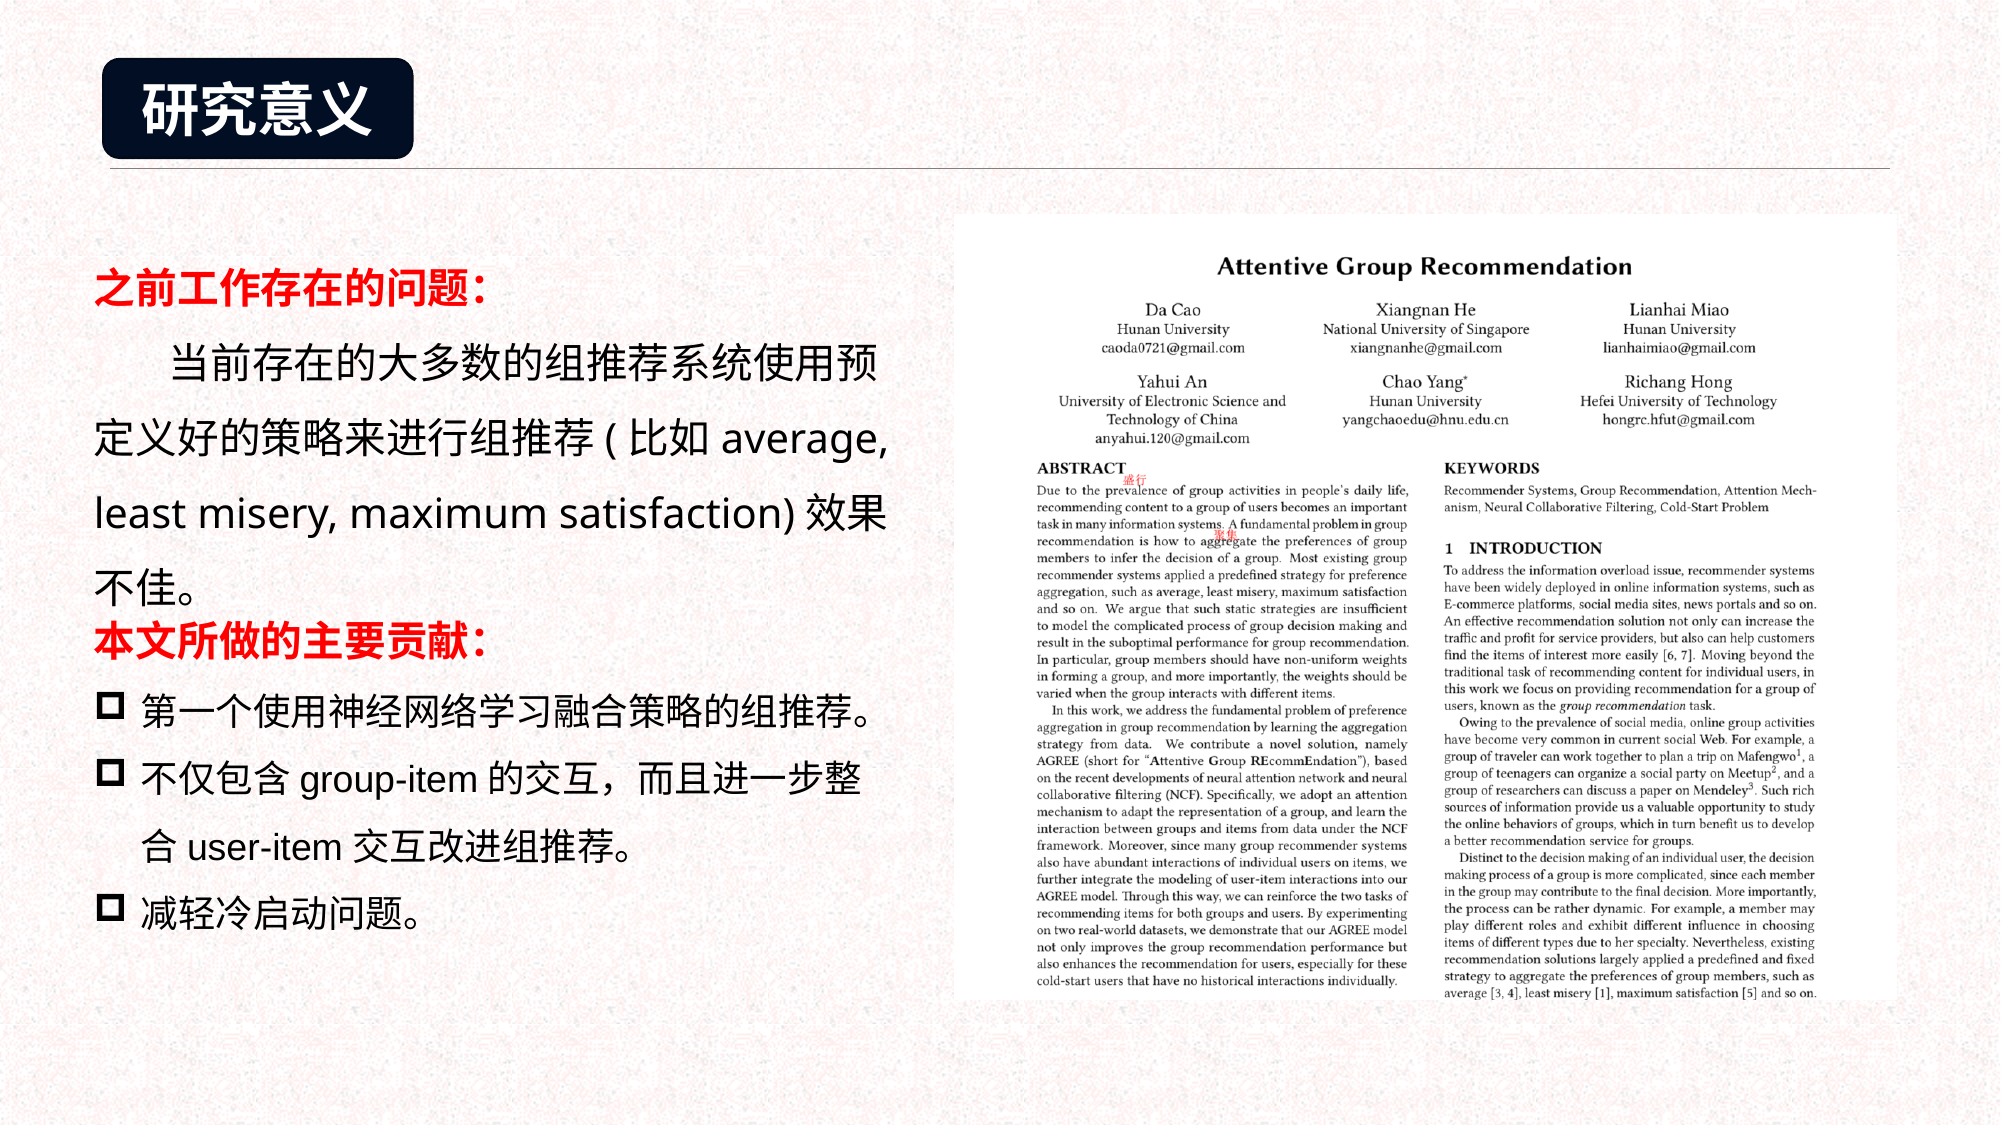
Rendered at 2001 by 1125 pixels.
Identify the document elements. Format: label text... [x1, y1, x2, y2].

picture [0, 0, 2001, 1125]
text_box 研究意义 [102, 57, 414, 160]
text_box 本文所做的主要贡献： 第一个使用神经网络学习融合策略的组推荐。 不仅包含group-item的交互，而且进一步整合user-item交互改进组推荐。 减轻冷启动问题。 [79, 620, 902, 943]
text_box 之前工作存在的问题： 当前存在的大多数的组推荐系统使用预定义好的策略来进行组推荐(比如average, least misery, maximum satisfaction)效果不佳。 [79, 229, 915, 620]
